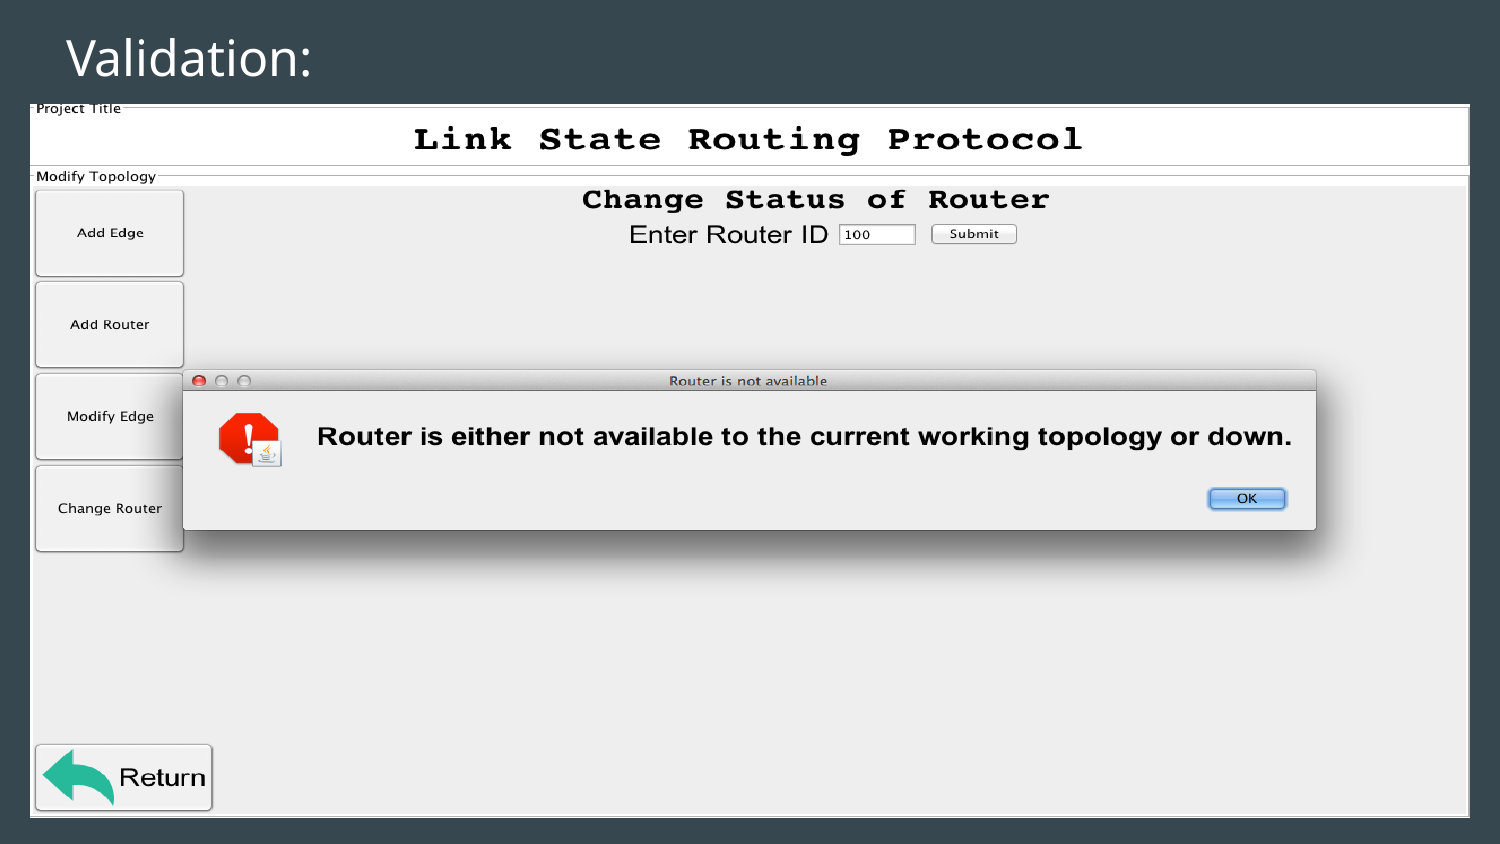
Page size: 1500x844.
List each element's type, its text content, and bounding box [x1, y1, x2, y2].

picture [30, 104, 1470, 819]
title Validation: [51, 11, 1449, 103]
